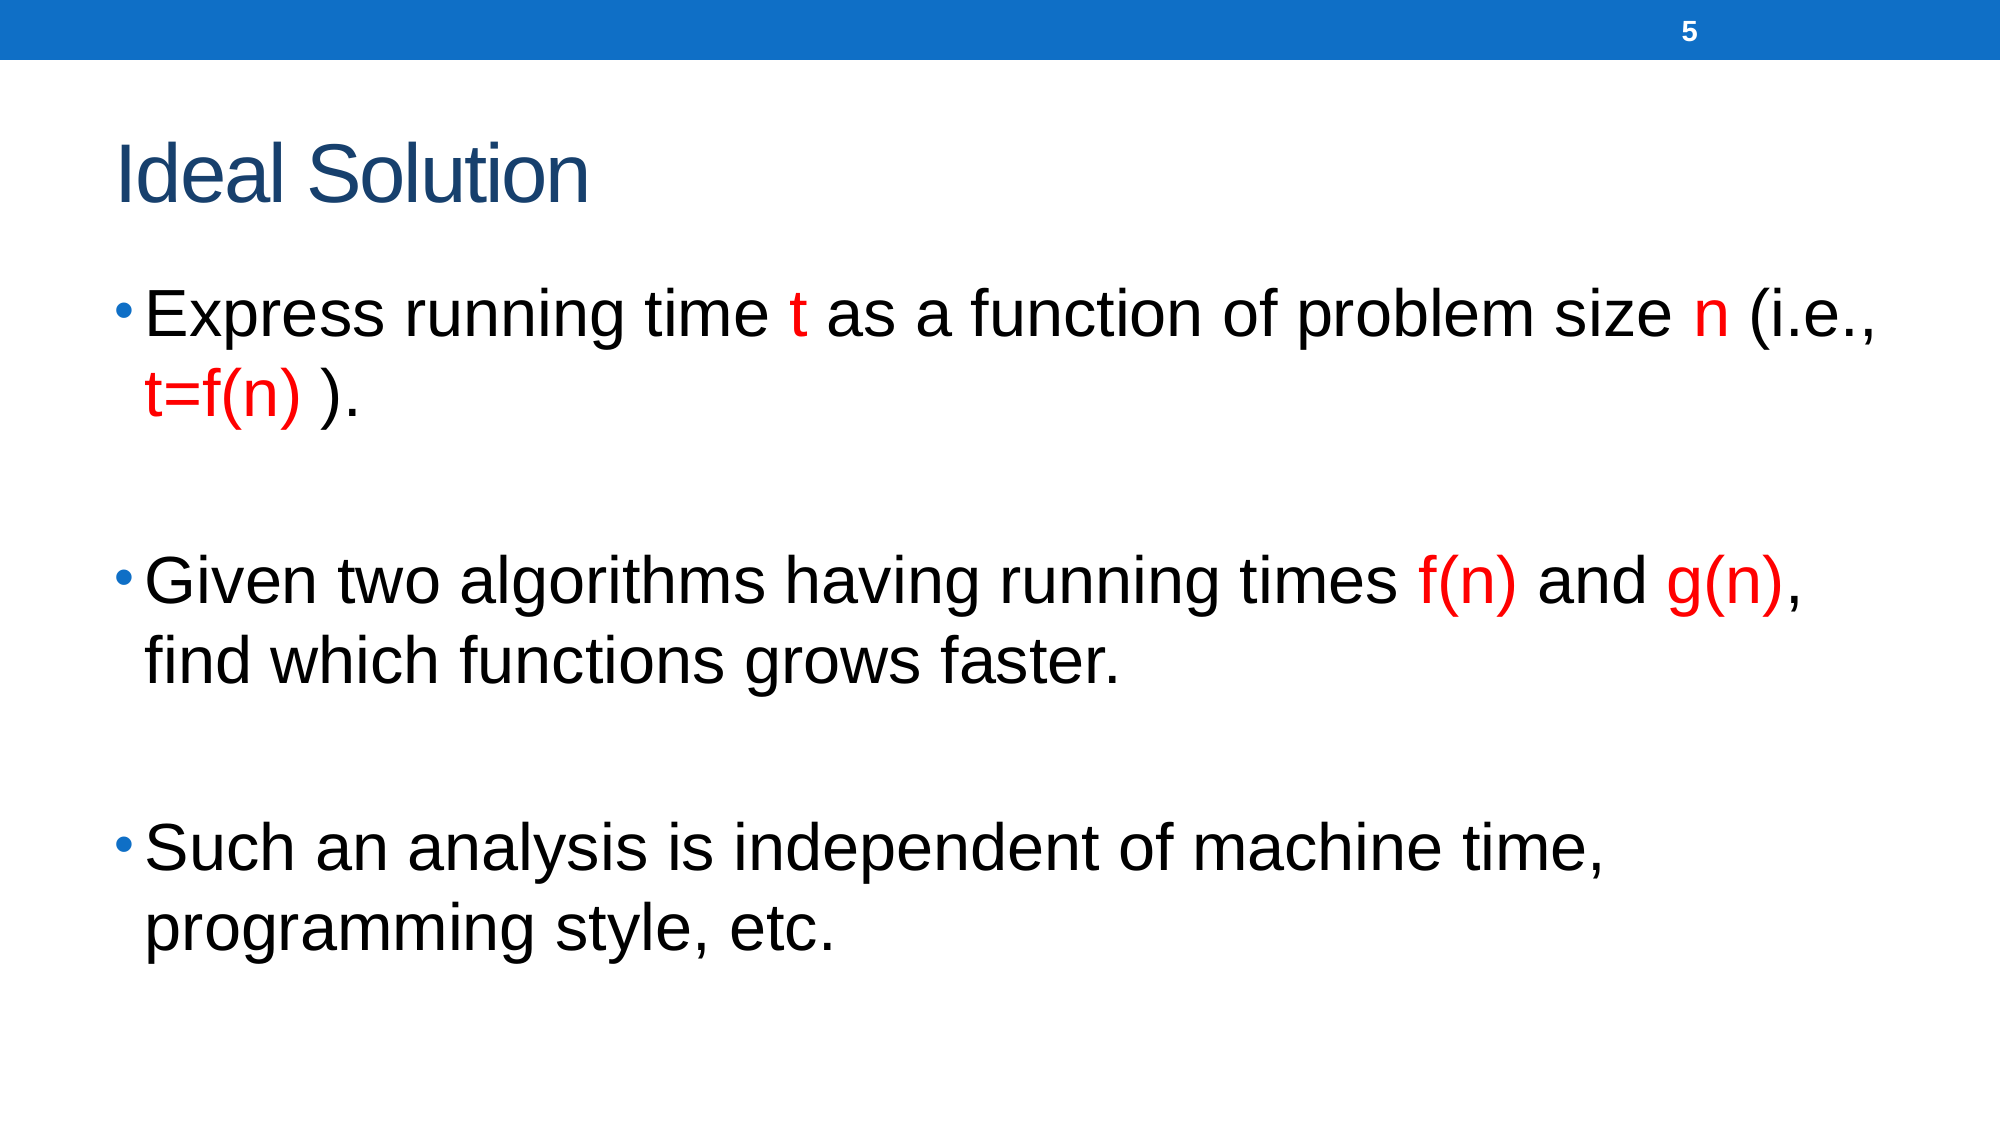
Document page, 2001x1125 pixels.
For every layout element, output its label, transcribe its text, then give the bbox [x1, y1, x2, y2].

title Ideal Solution [99, 87, 1900, 250]
slide_number 5 [1666, 3, 1900, 57]
list Express running time t as a function of problem size n (i.e., t=f(n) ). Given two algorithms having running times f(n) and g(n), find which functions grows faster. Such an analysis is independent of machine time, programming style, etc. [99, 262, 1900, 1063]
